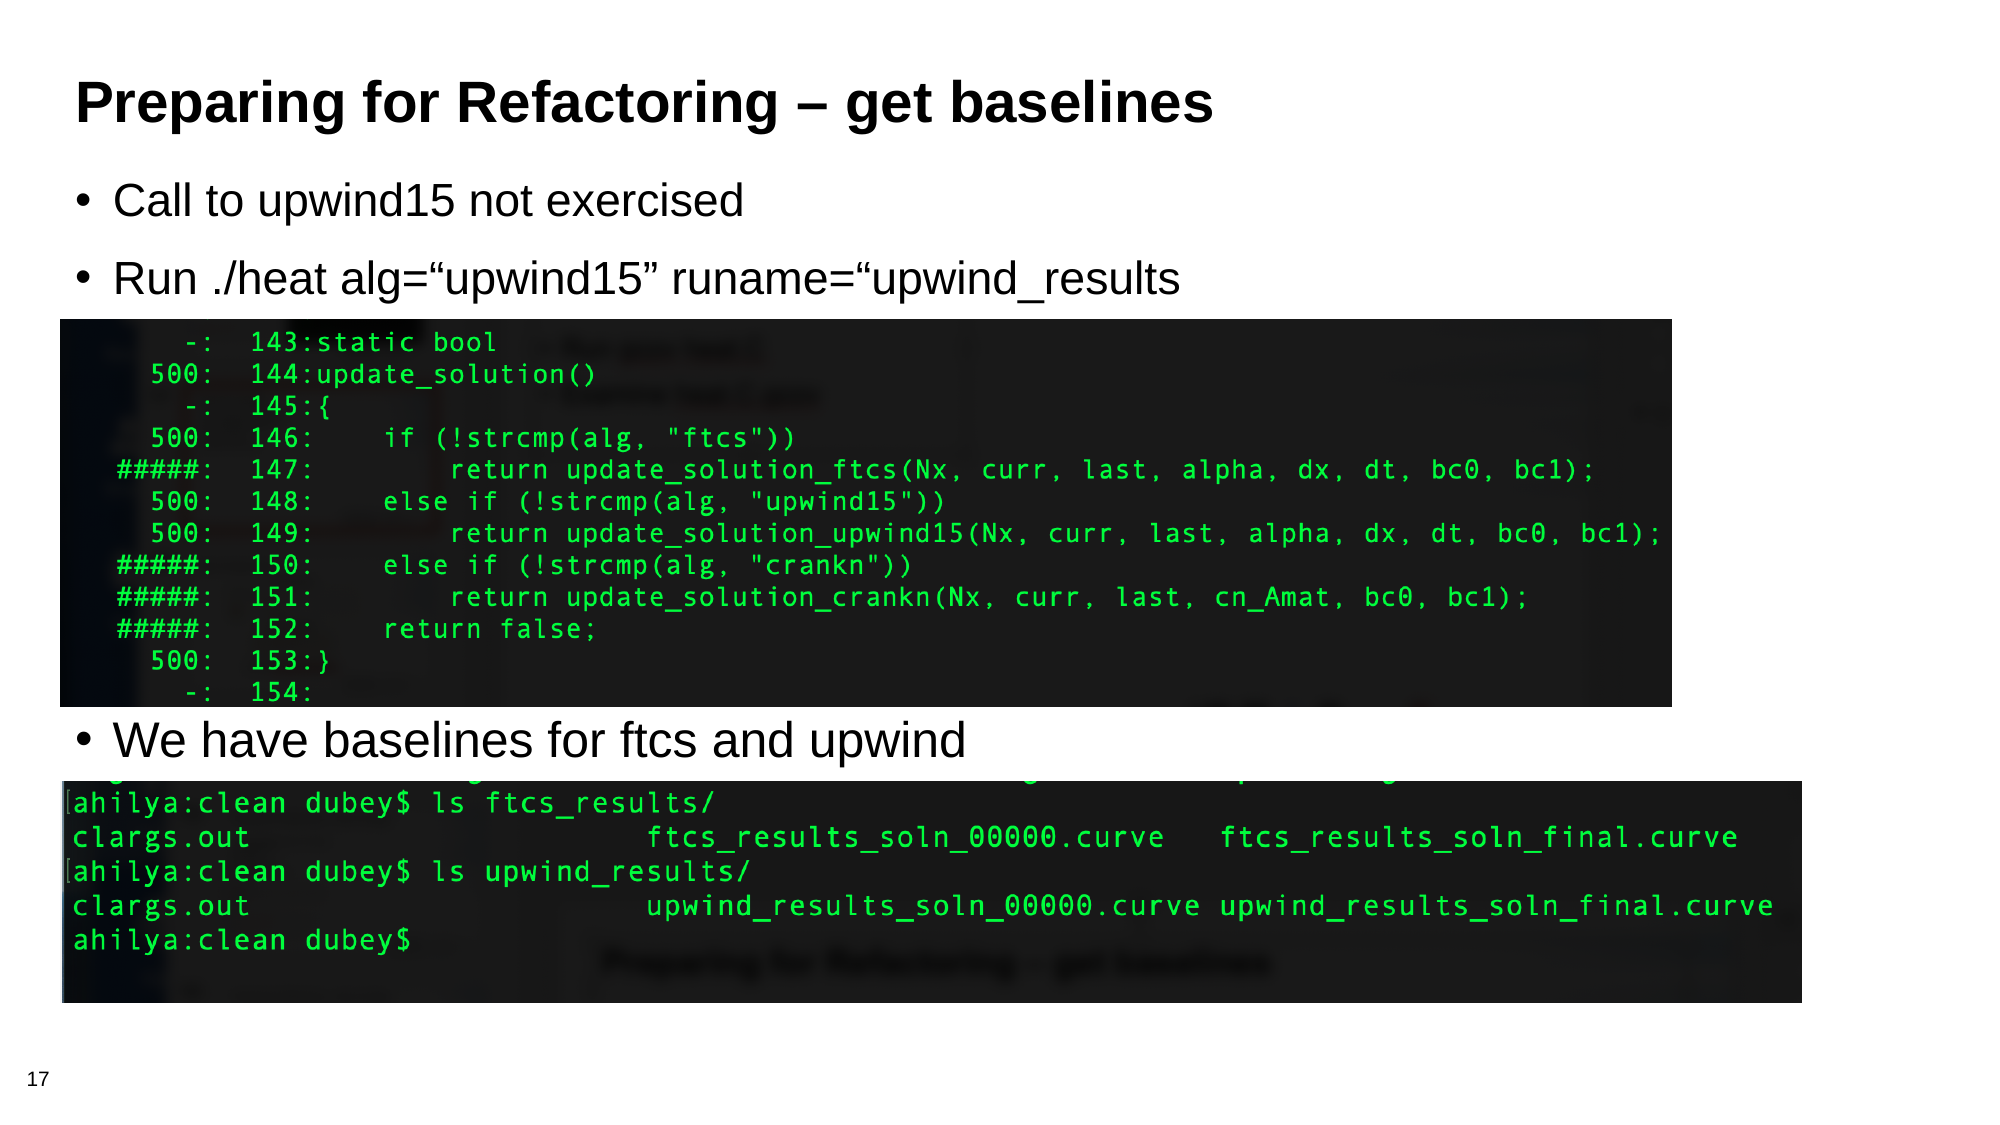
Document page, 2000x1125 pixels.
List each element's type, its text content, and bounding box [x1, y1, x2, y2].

text_box We have baselines for ftcs and upwind [60, 717, 1198, 781]
text_box Call to upwind15 not exercised Run ./heat alg=“upwind15” runame=“upwind_results [60, 169, 1198, 317]
picture [59, 781, 1803, 1004]
picture [59, 319, 1672, 707]
title Preparing for Refactoring – get baselines [59, 67, 1926, 218]
